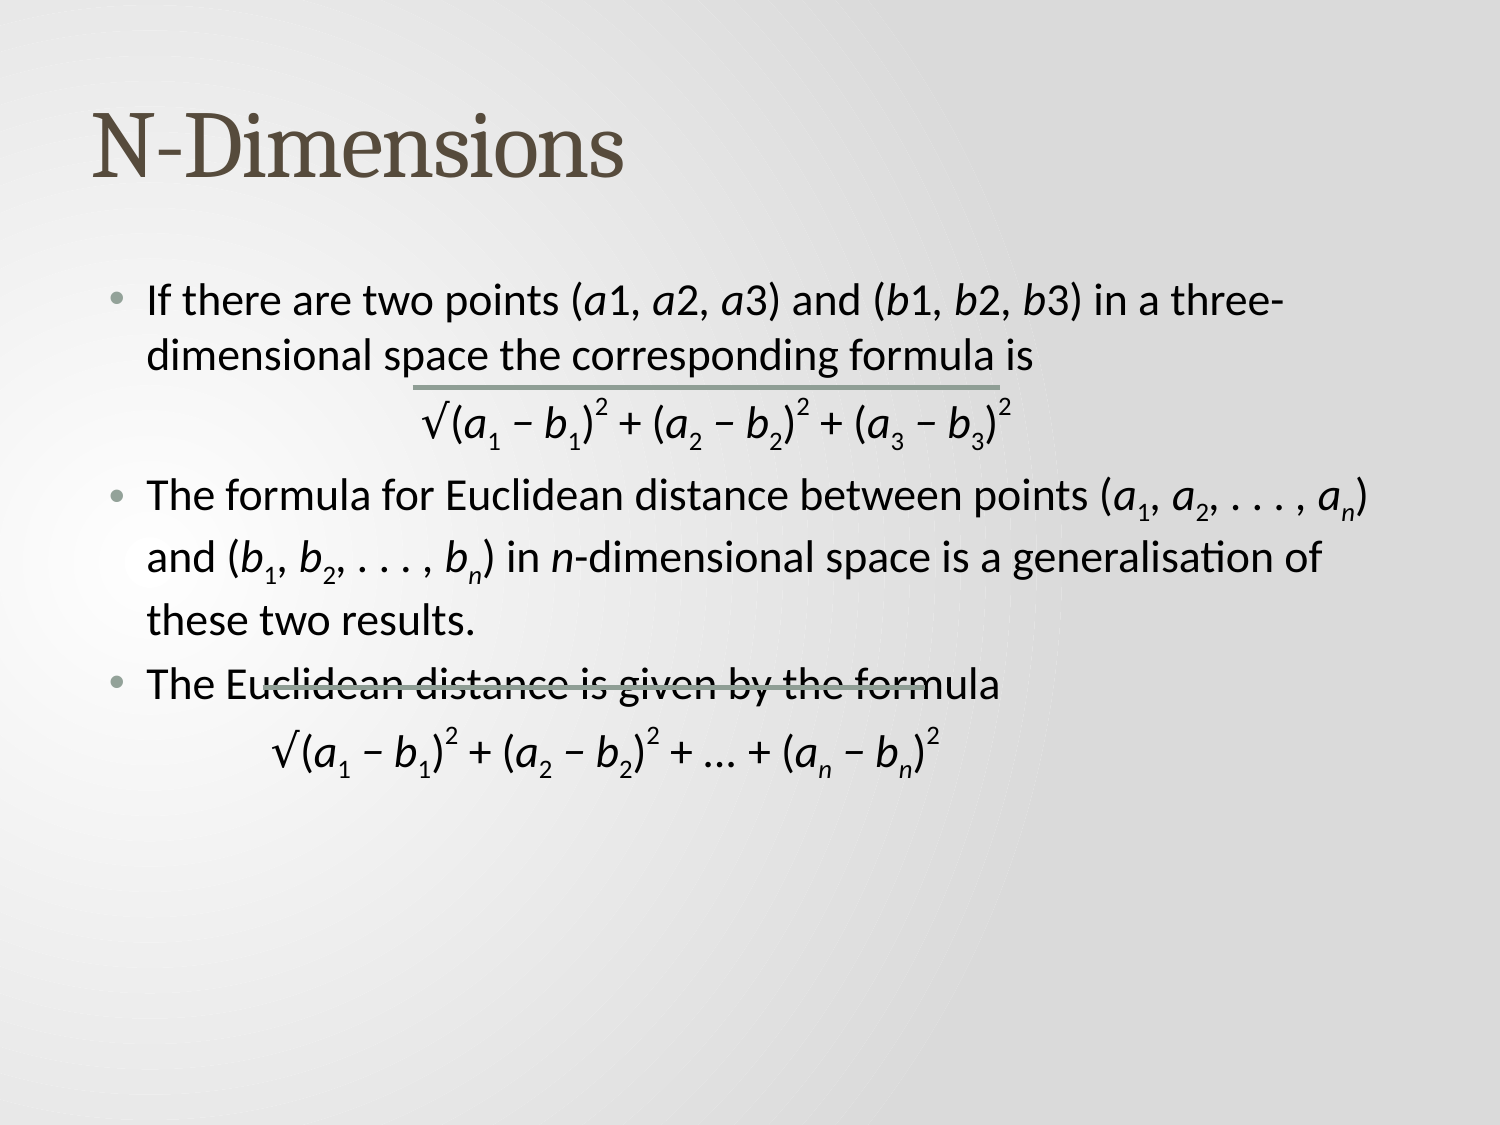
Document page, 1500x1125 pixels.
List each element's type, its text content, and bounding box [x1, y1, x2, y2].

list If there are two points (a1, a2, a3) and (b1, b2, b3) in a three-dimensional space the corresponding formula is √(a1 − b1)2 + (a2 − b2)2 + (a3 − b3)2 The formula for Euclidean distance between points (a1, a2, . . . , an) and (b1, b2, . . . , bn) in n-dimensional space is a generalisation of these two results. The Euclidean distance is given by the formula √(a1 − b1)2 + (a2 − b2)2 + ... + (an − bn)2 [75, 262, 1413, 1050]
title N-Dimensions [75, 45, 1325, 233]
